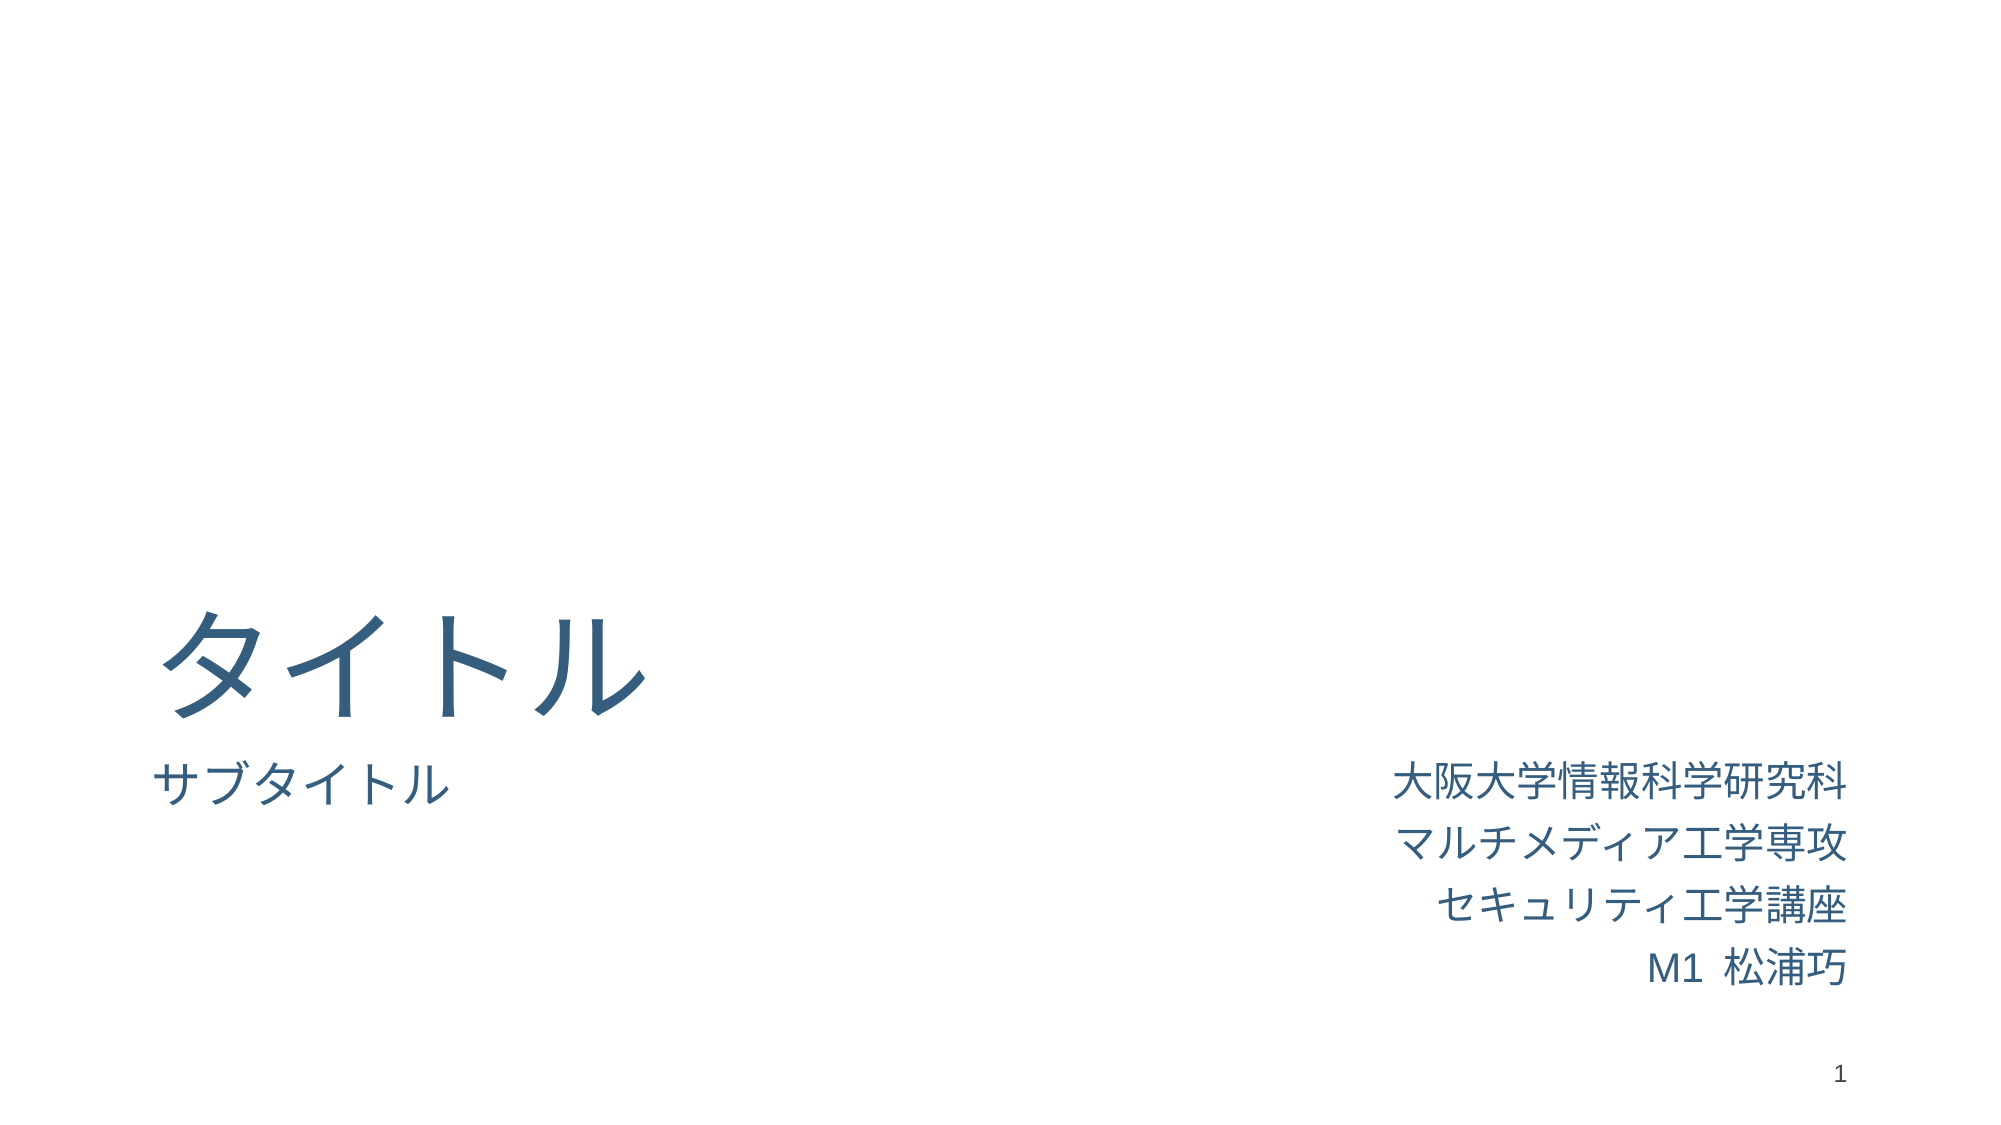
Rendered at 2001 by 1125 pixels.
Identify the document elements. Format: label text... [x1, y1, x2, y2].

title タイトル [136, 280, 1862, 749]
slide_number 1 [1412, 1042, 1863, 1103]
list サブタイトル [136, 752, 999, 999]
list 大阪大学情報科学研究科 マルチメディア工学専攻 セキュリティ工学講座 M1 松浦巧 [999, 752, 1864, 999]
